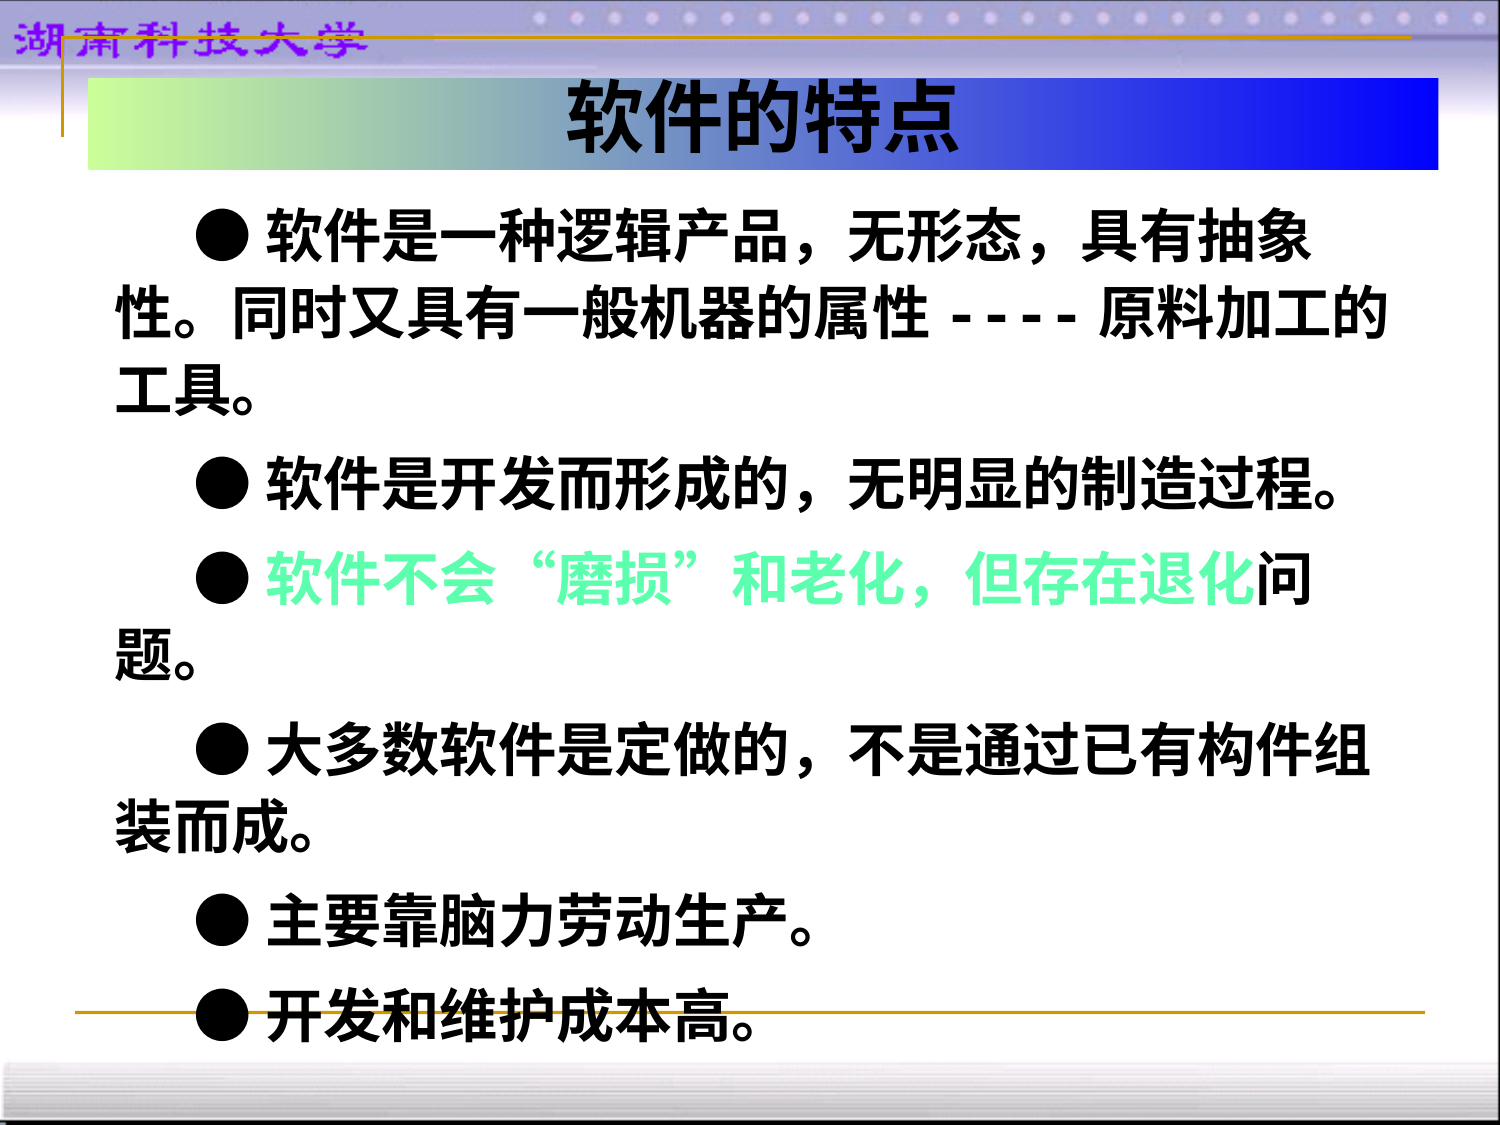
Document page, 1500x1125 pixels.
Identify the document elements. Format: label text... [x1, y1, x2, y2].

picture [0, 0, 1500, 1125]
title 软件的特点 [88, 78, 1439, 170]
text_box ●软件是一种逻辑产品，无形态，具有抽象性。同时又具有一般机器的属性----原料加工的工具。 ●软件是开发而形成的，无明显的制造过程。 ●软件不会“磨损”和老化，但存在退化问题。 ●大多数软件是定做的，不是通过已有构件组装而成。 ●主要靠脑力劳动生产。 ●开发和维护成本高。 [100, 184, 1424, 1057]
